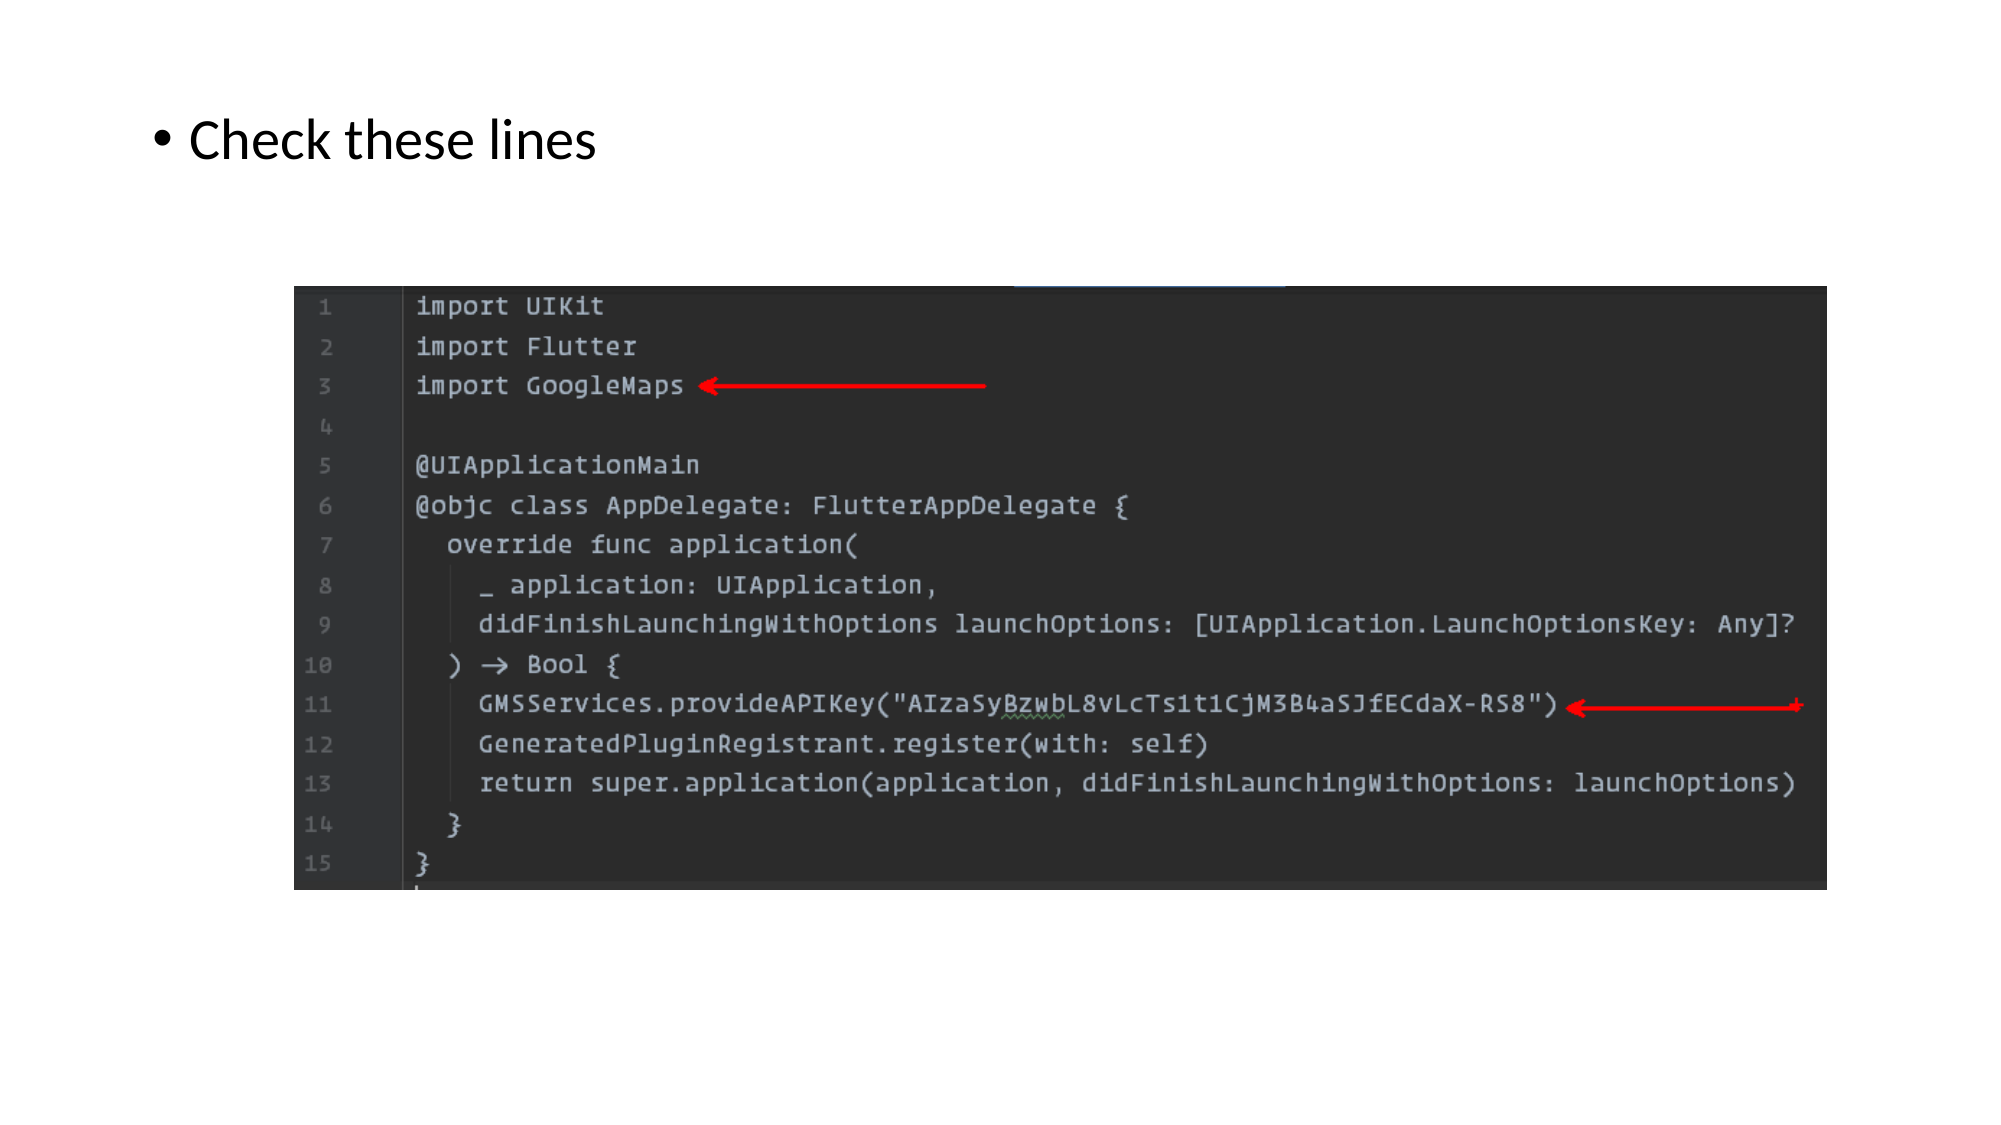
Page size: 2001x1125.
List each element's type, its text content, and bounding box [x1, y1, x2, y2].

picture [294, 286, 1827, 890]
list Check these lines [137, 102, 1863, 1014]
